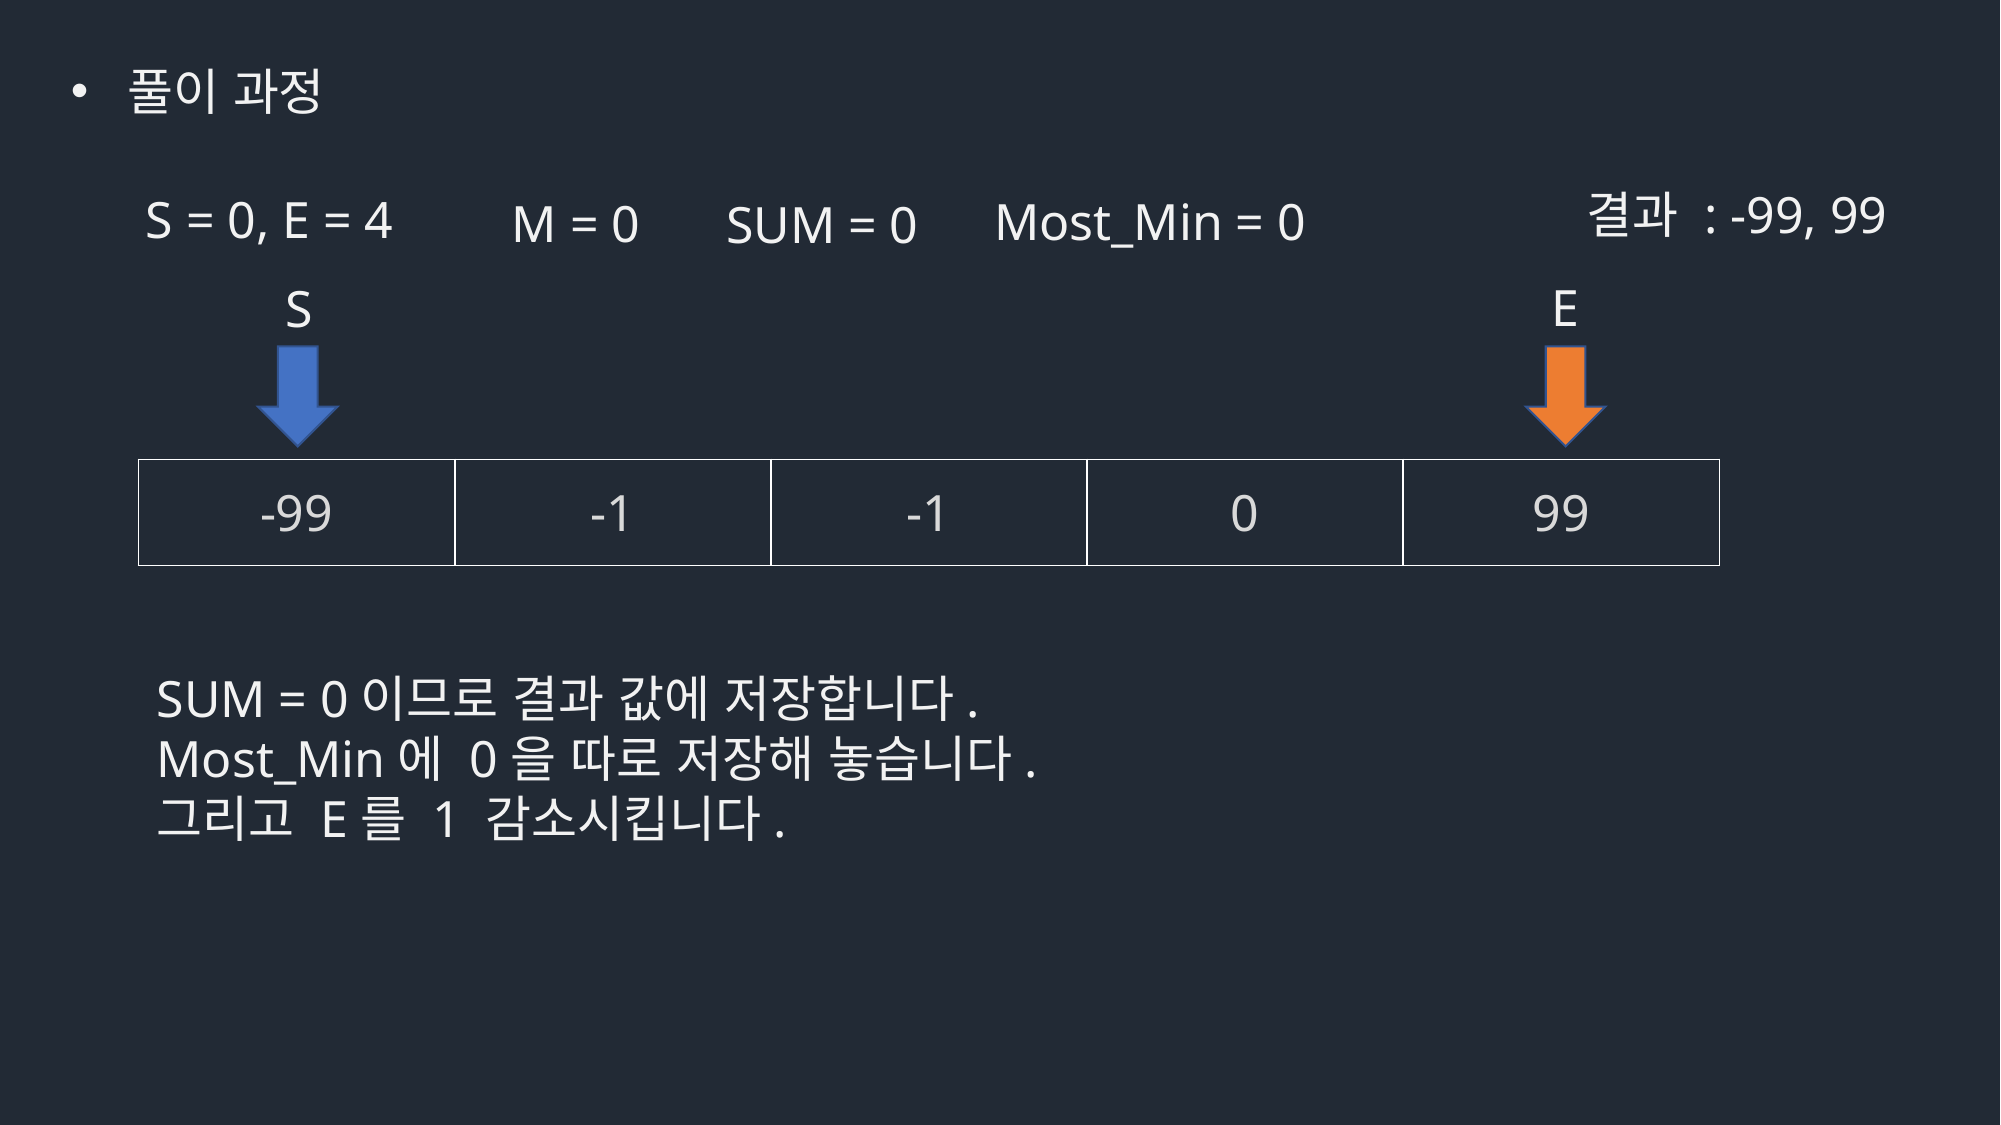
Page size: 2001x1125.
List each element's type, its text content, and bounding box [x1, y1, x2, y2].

table_header -99 [139, 460, 454, 565]
text_box Most_Min = 0 [979, 183, 1400, 258]
text_box 결과 : -99, 99 [1571, 176, 1920, 251]
text_box S [270, 270, 329, 346]
table_header 99 [1404, 460, 1719, 565]
text_box SUM = 0 [711, 186, 973, 262]
text_box 풀이 과정 [56, 52, 450, 128]
text_box [1523, 345, 1608, 448]
table_header -1 [772, 460, 1086, 565]
text_box [255, 346, 340, 448]
text_box SUM = 0이므로 결과 값에 저장합니다. Most_Min에 0을 따로 저장해 놓습니다. 그리고 E를 1 감소시킵니다. [141, 659, 1777, 855]
table_header 0 [1088, 460, 1402, 565]
text_box S = 0, E = 4 [131, 181, 525, 256]
text_box M = 0 [497, 184, 759, 260]
text_box E [1536, 268, 1595, 344]
table_header -1 [456, 460, 770, 565]
